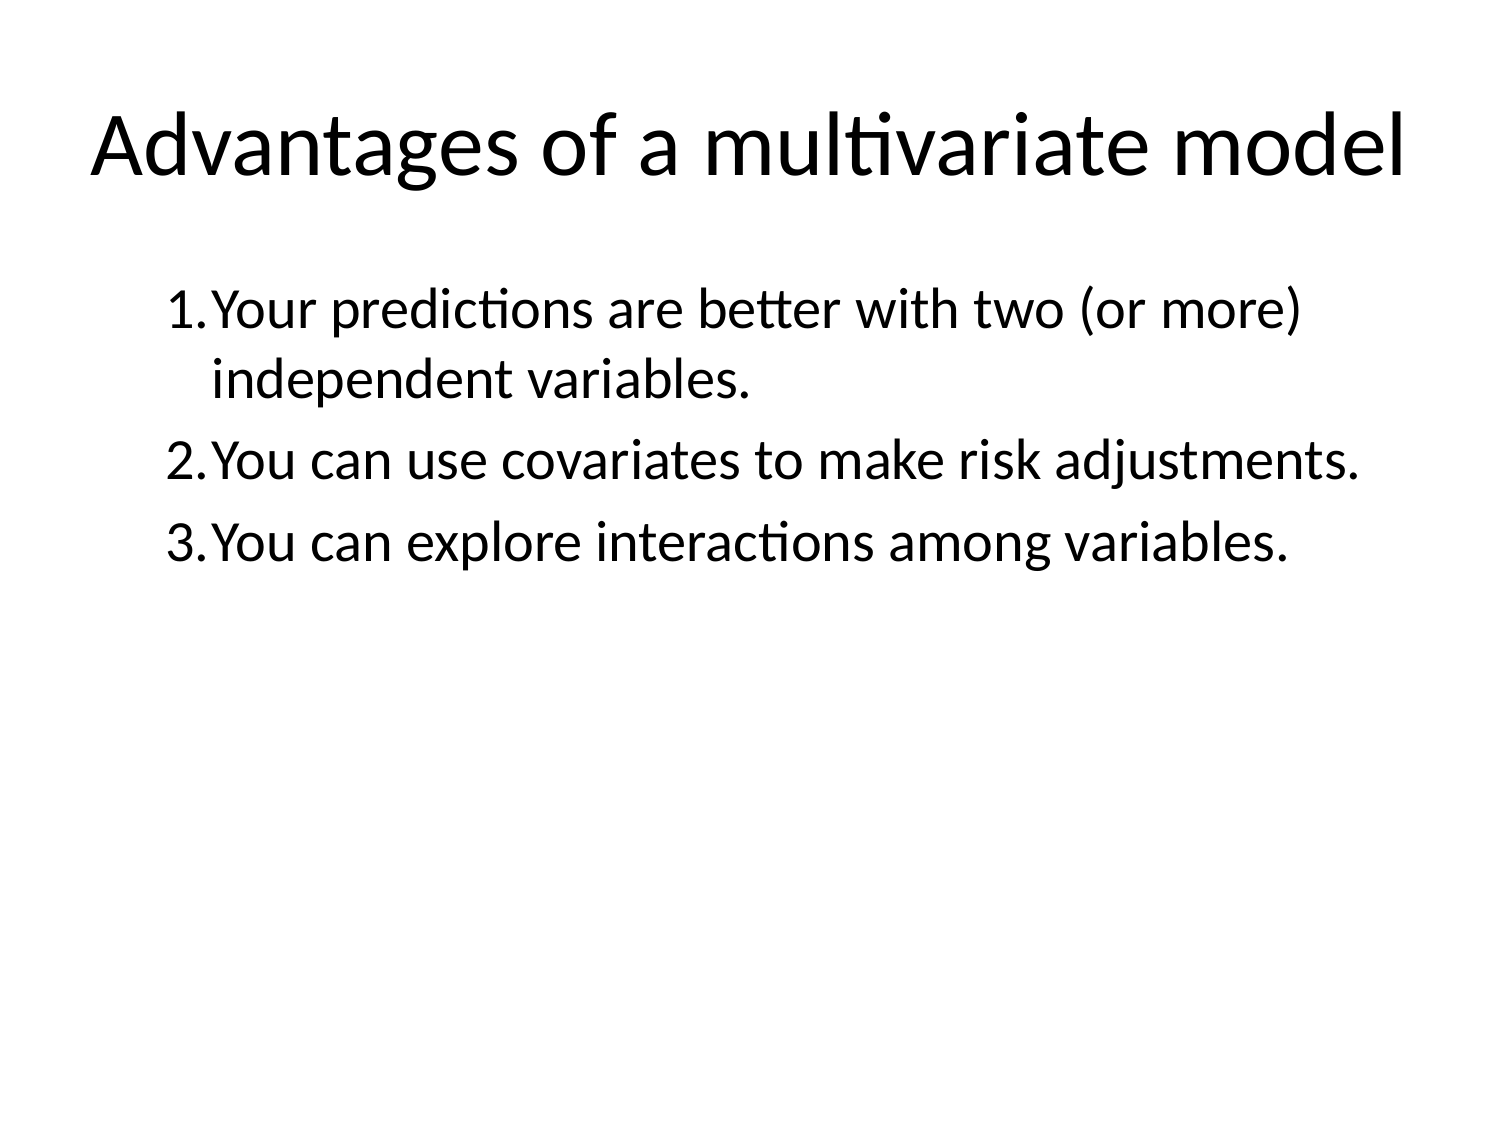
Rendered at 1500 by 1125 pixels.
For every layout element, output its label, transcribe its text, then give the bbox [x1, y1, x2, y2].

list Your predictions are better with two (or more) independent variables. You can use covariates to make risk adjustments. You can explore interactions among variables. [75, 262, 1425, 1005]
title Advantages of a multivariate model [75, 45, 1425, 233]
